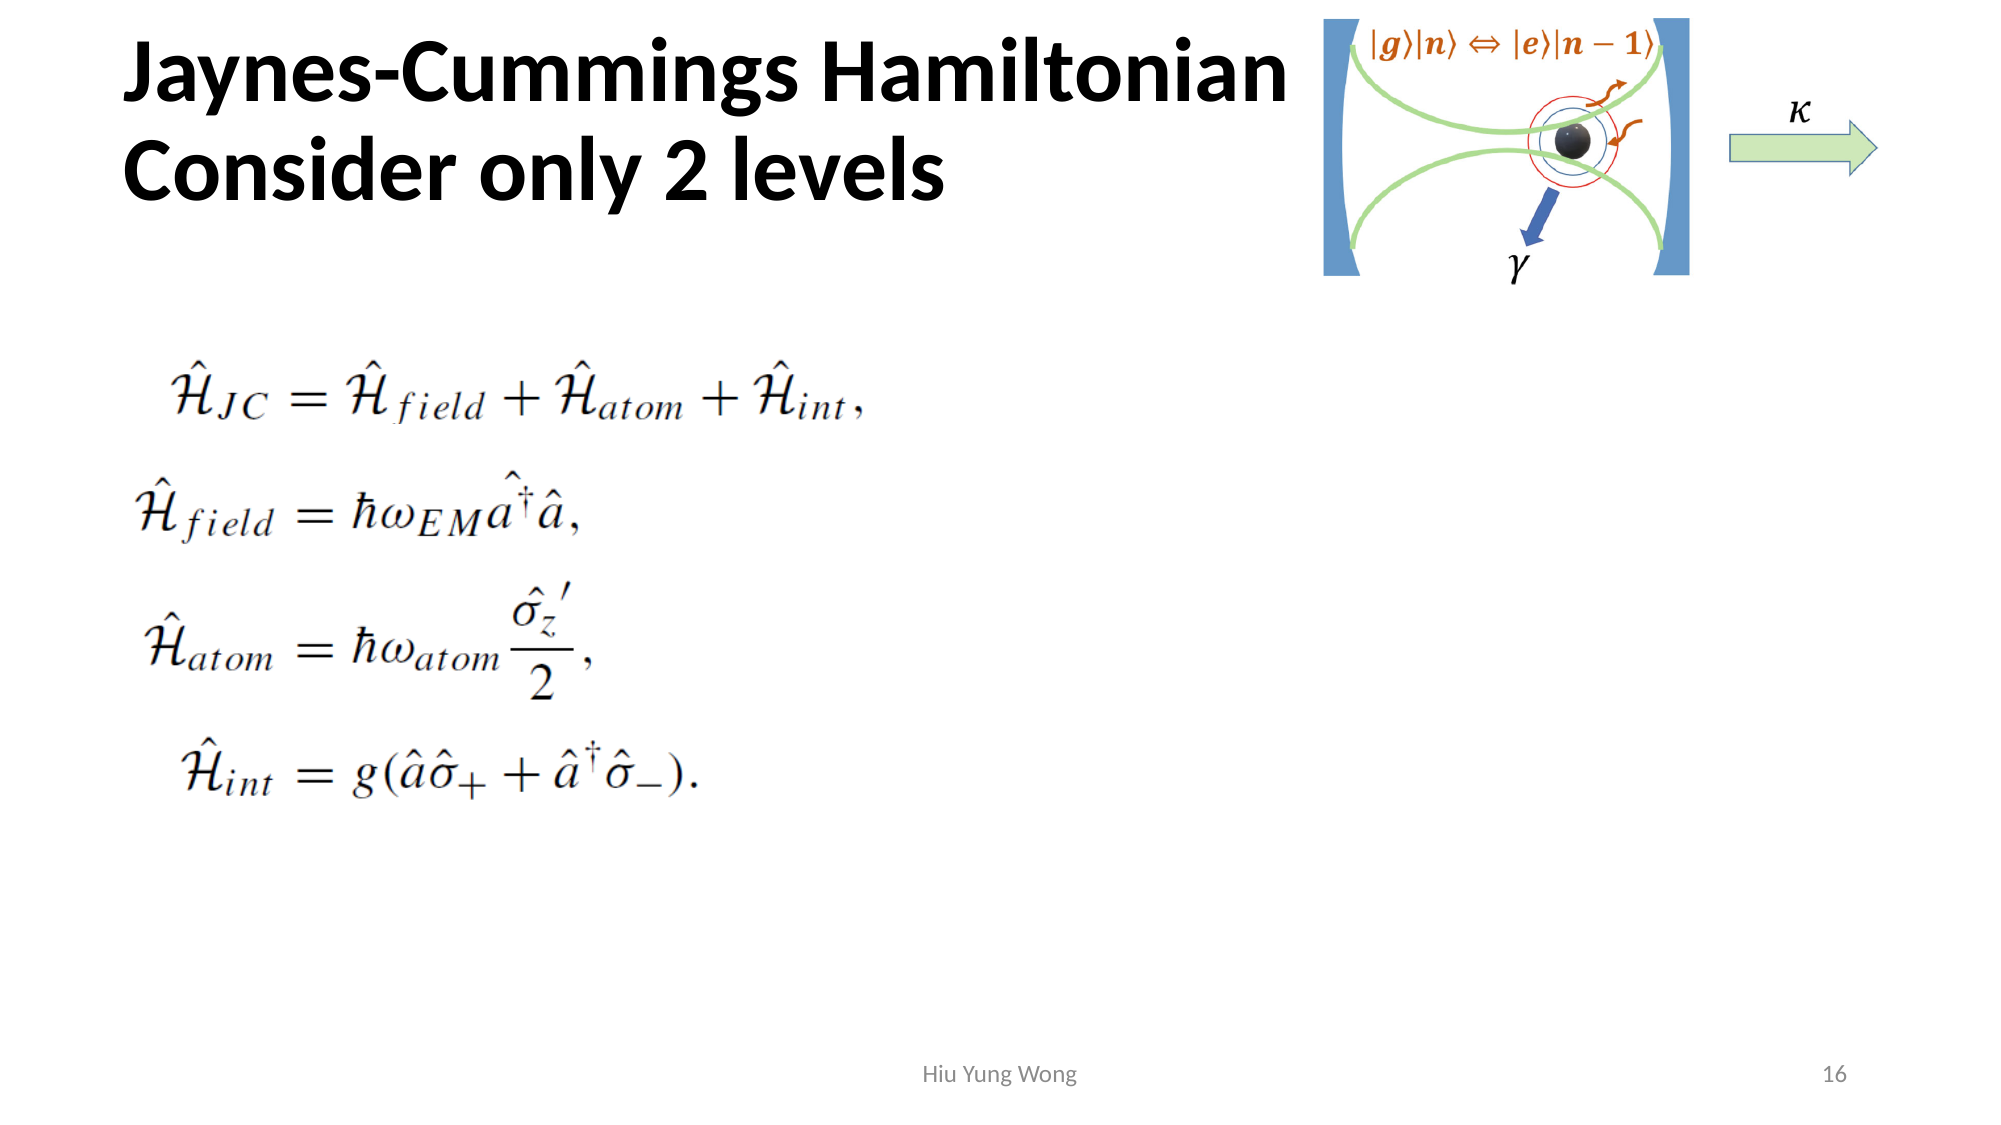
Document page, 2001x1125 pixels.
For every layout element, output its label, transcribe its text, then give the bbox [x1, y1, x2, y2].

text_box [87, 324, 909, 854]
title Jaynes-Cummings Hamiltonian Consider only 2 levels [109, 12, 1299, 230]
picture [1299, 0, 1939, 303]
footer Hiu Yung Wong [662, 1042, 1338, 1103]
slide_number 16 [1412, 1042, 1863, 1103]
